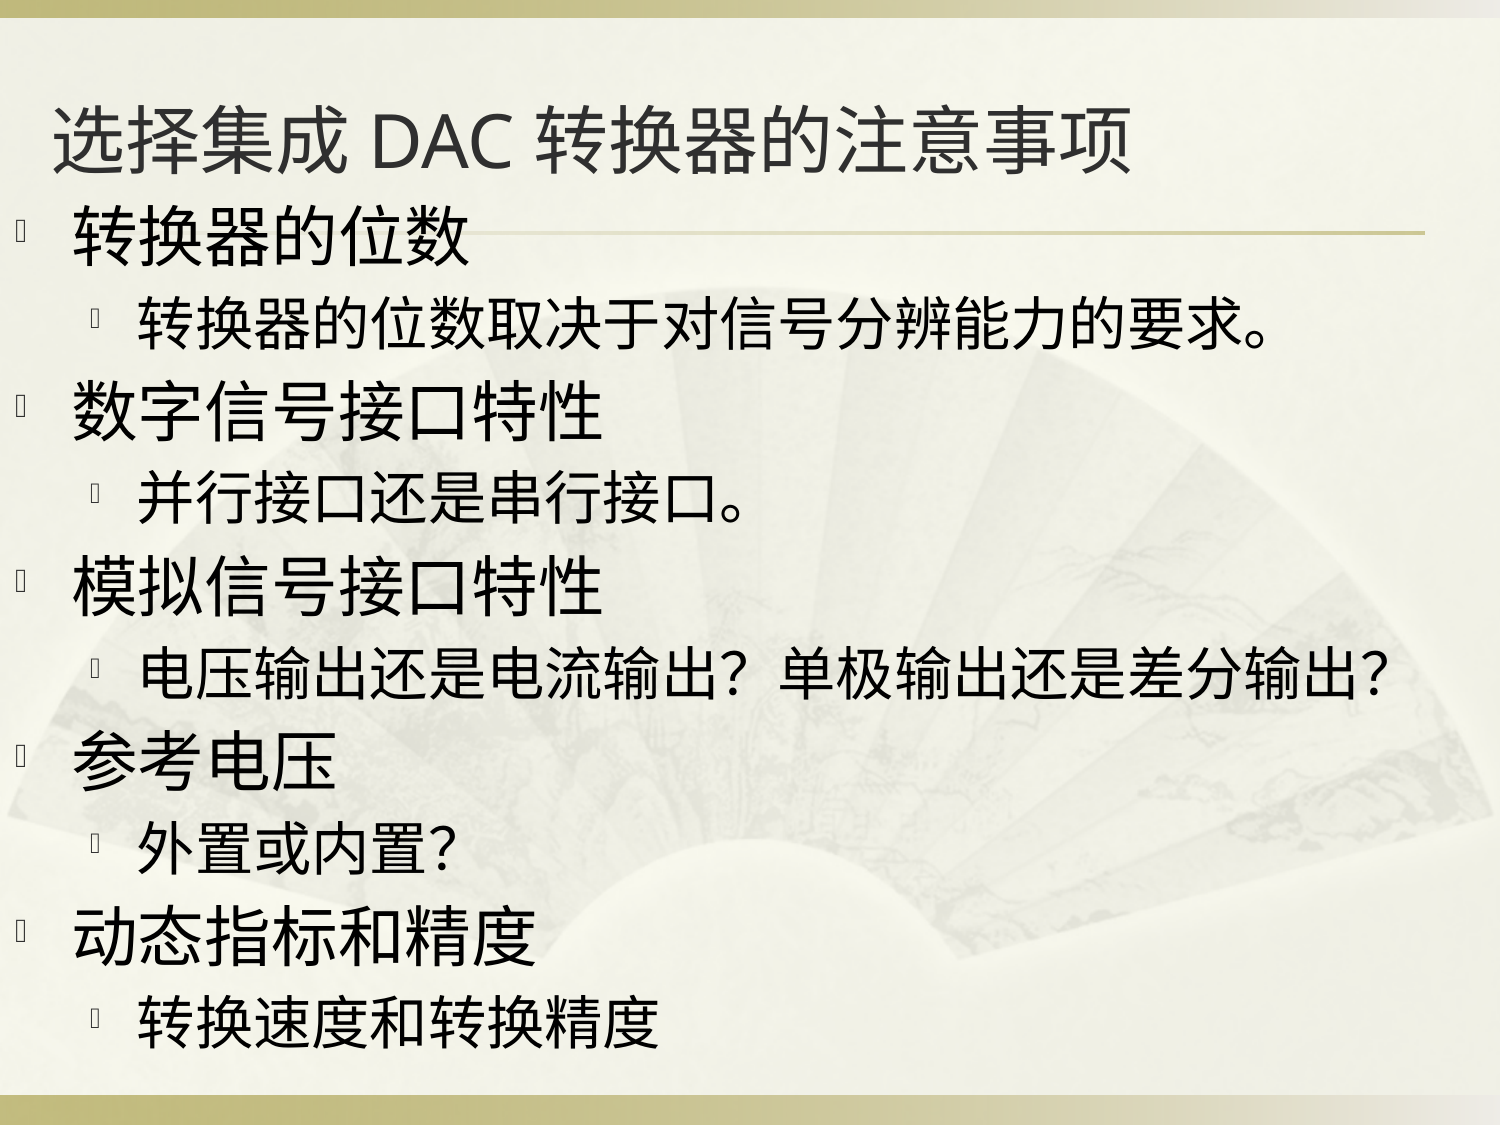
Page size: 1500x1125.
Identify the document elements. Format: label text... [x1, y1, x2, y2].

list 转换器的位数 转换器的位数取决于对信号分辨能力的要求。 数字信号接口特性 并行接口还是串行接口。 模拟信号接口特性 电压输出还是电流输出？单极输出还是差分输出？ 参考电压 外置或内置？ 动态指标和精度 转换速度和转换精度 [0, 187, 1477, 1125]
title 选择集成DAC转换器的注意事项 [34, 44, 1477, 233]
